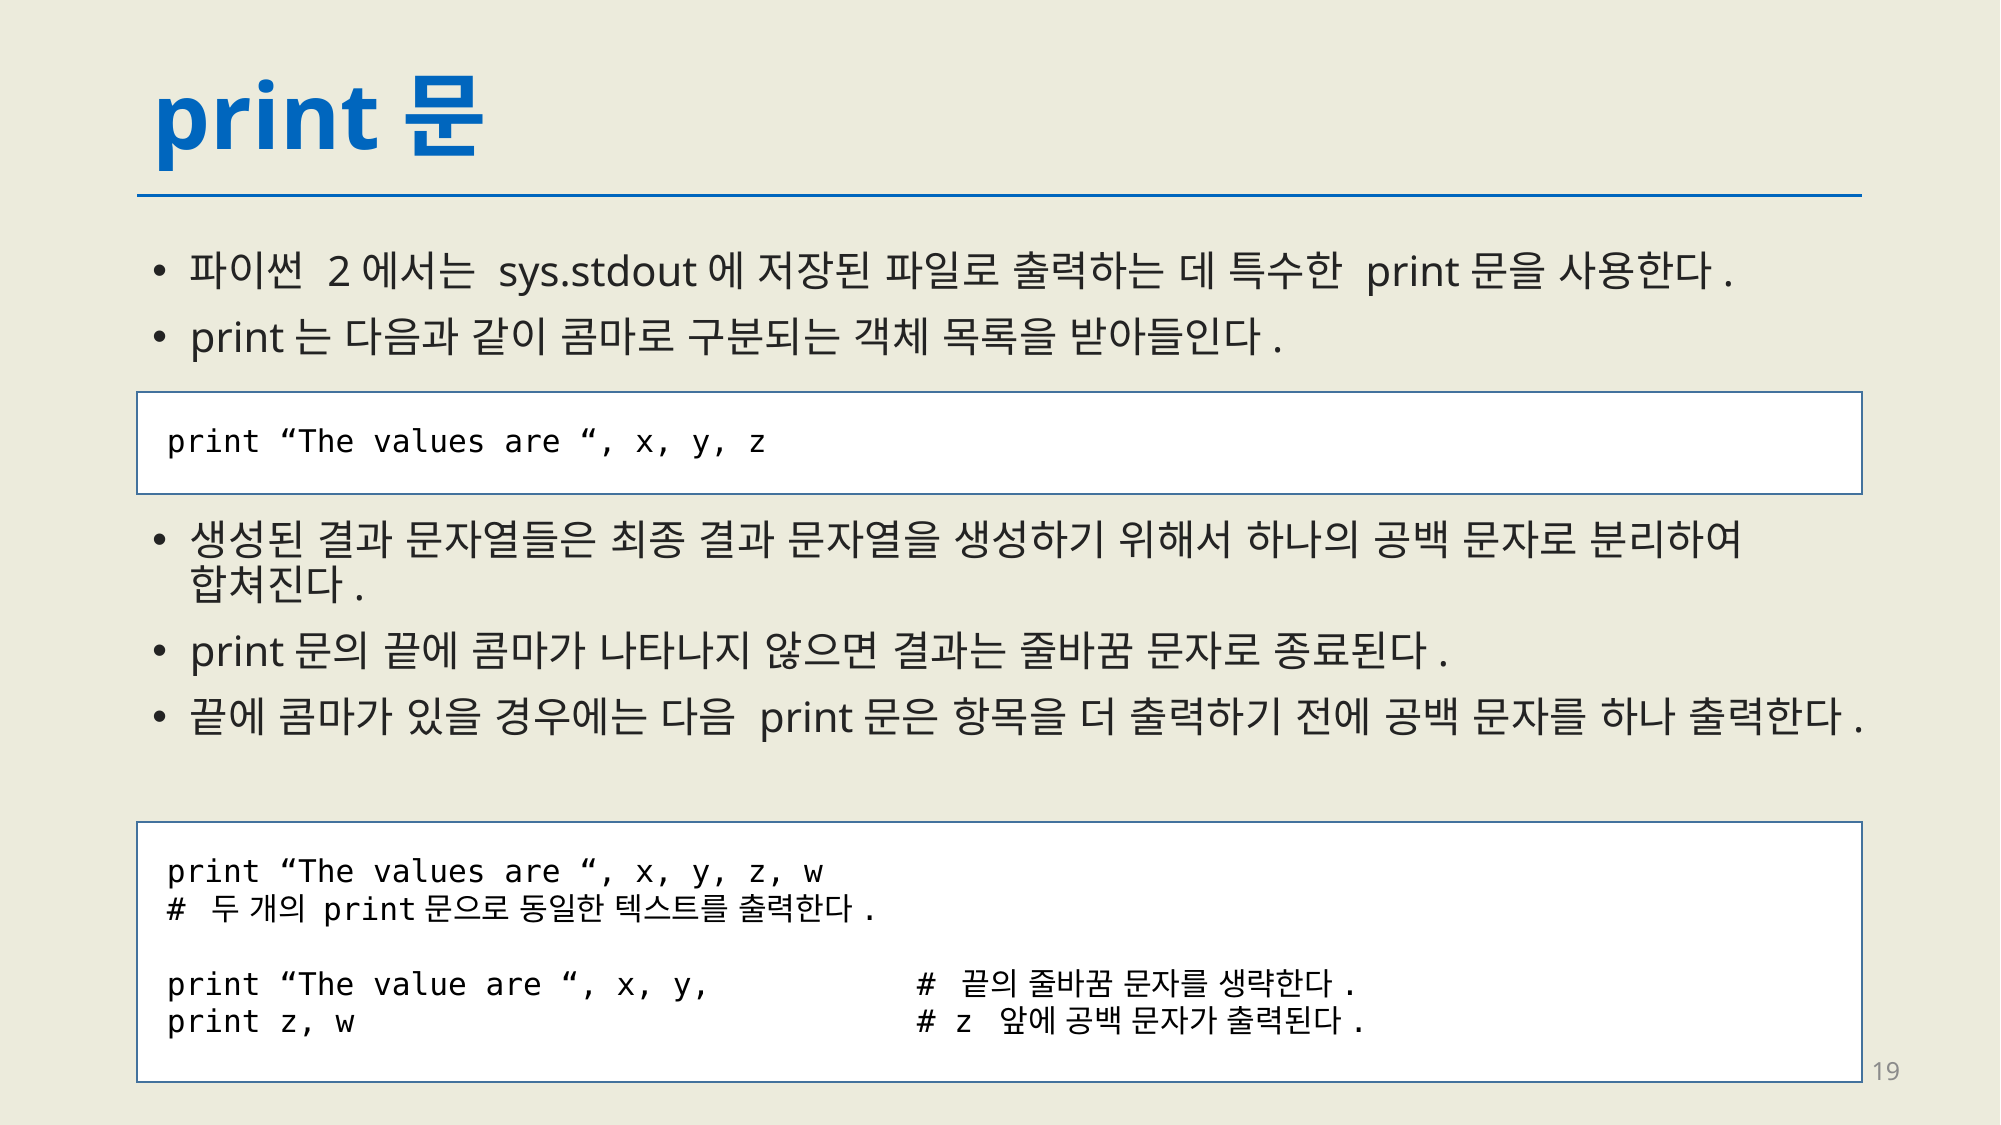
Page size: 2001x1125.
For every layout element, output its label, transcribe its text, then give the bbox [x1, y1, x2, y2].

list 파이썬 2에서는 sys.stdout에 저장된 파일로 출력하는 데 특수한 print문을 사용한다. print는 다음과 같이 콤마로 구분되는 객체 목록을 받아들인다. [137, 242, 1863, 381]
text_box print “The values are “, x, y, z [136, 391, 1863, 495]
slide_number 19 [1465, 1042, 1916, 1103]
text_box 생성된 결과 문자열들은 최종 결과 문자열을 생성하기 위해서 하나의 공백 문자로 분리하여 합쳐진다. print문의 끝에 콤마가 나타나지 않으면 결과는 줄바꿈 문자로 종료된다. 끝에 콤마가 있을 경우에는 다음 print문은 항목을 더 출력하기 전에 공백 문자를 하나 출력한다. [137, 511, 1863, 805]
text_box print “The values are “, x, y, z, w # 두 개의 print문으로 동일한 텍스트를 출력한다. print “The value are “, x, y, # 끝의 줄바꿈 문자를 생략한다. print z, w # z 앞에 공백 문자가 출력된다. [136, 821, 1863, 1083]
title print문 [137, 59, 1863, 180]
